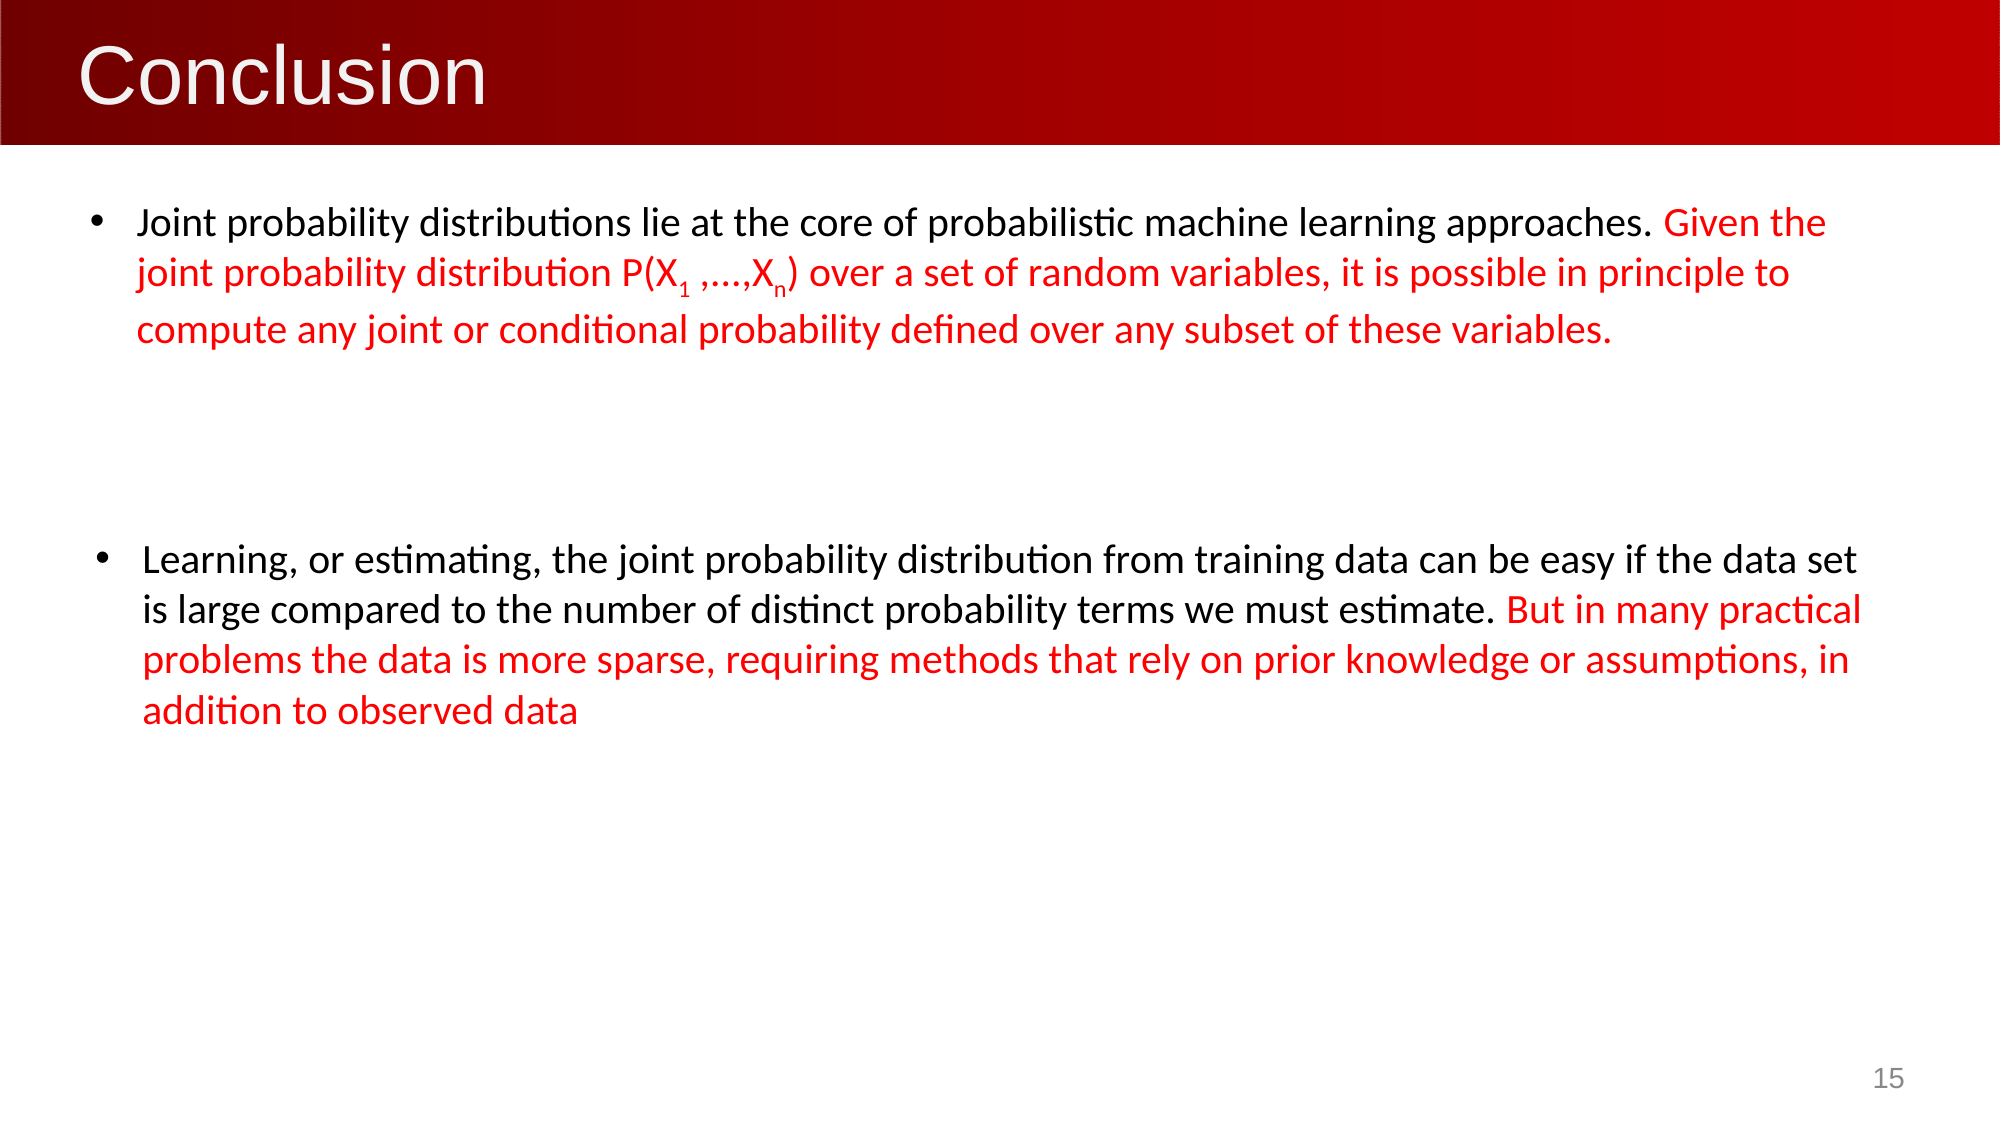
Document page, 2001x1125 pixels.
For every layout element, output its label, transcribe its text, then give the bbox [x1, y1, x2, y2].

text_box Joint probability distributions lie at the core of probabilistic machine learning approaches. Given the joint probability distribution P(X1 ,...,Xn) over a set of random variables, it is possible in principle to compute any joint or conditional probability defined over any subset of these variables. [74, 187, 1863, 360]
picture [0, 0, 2000, 145]
title Conclusion [75, 18, 1263, 187]
slide_number 15 [1850, 1059, 1910, 1103]
text_box Learning, or estimating, the joint probability distribution from training data can be easy if the data set is large compared to the number of distinct probability terms we must estimate. But in many practical problems the data is more sparse, requiring methods that rely on prior knowledge or assumptions, in addition to observed data [80, 524, 1894, 740]
